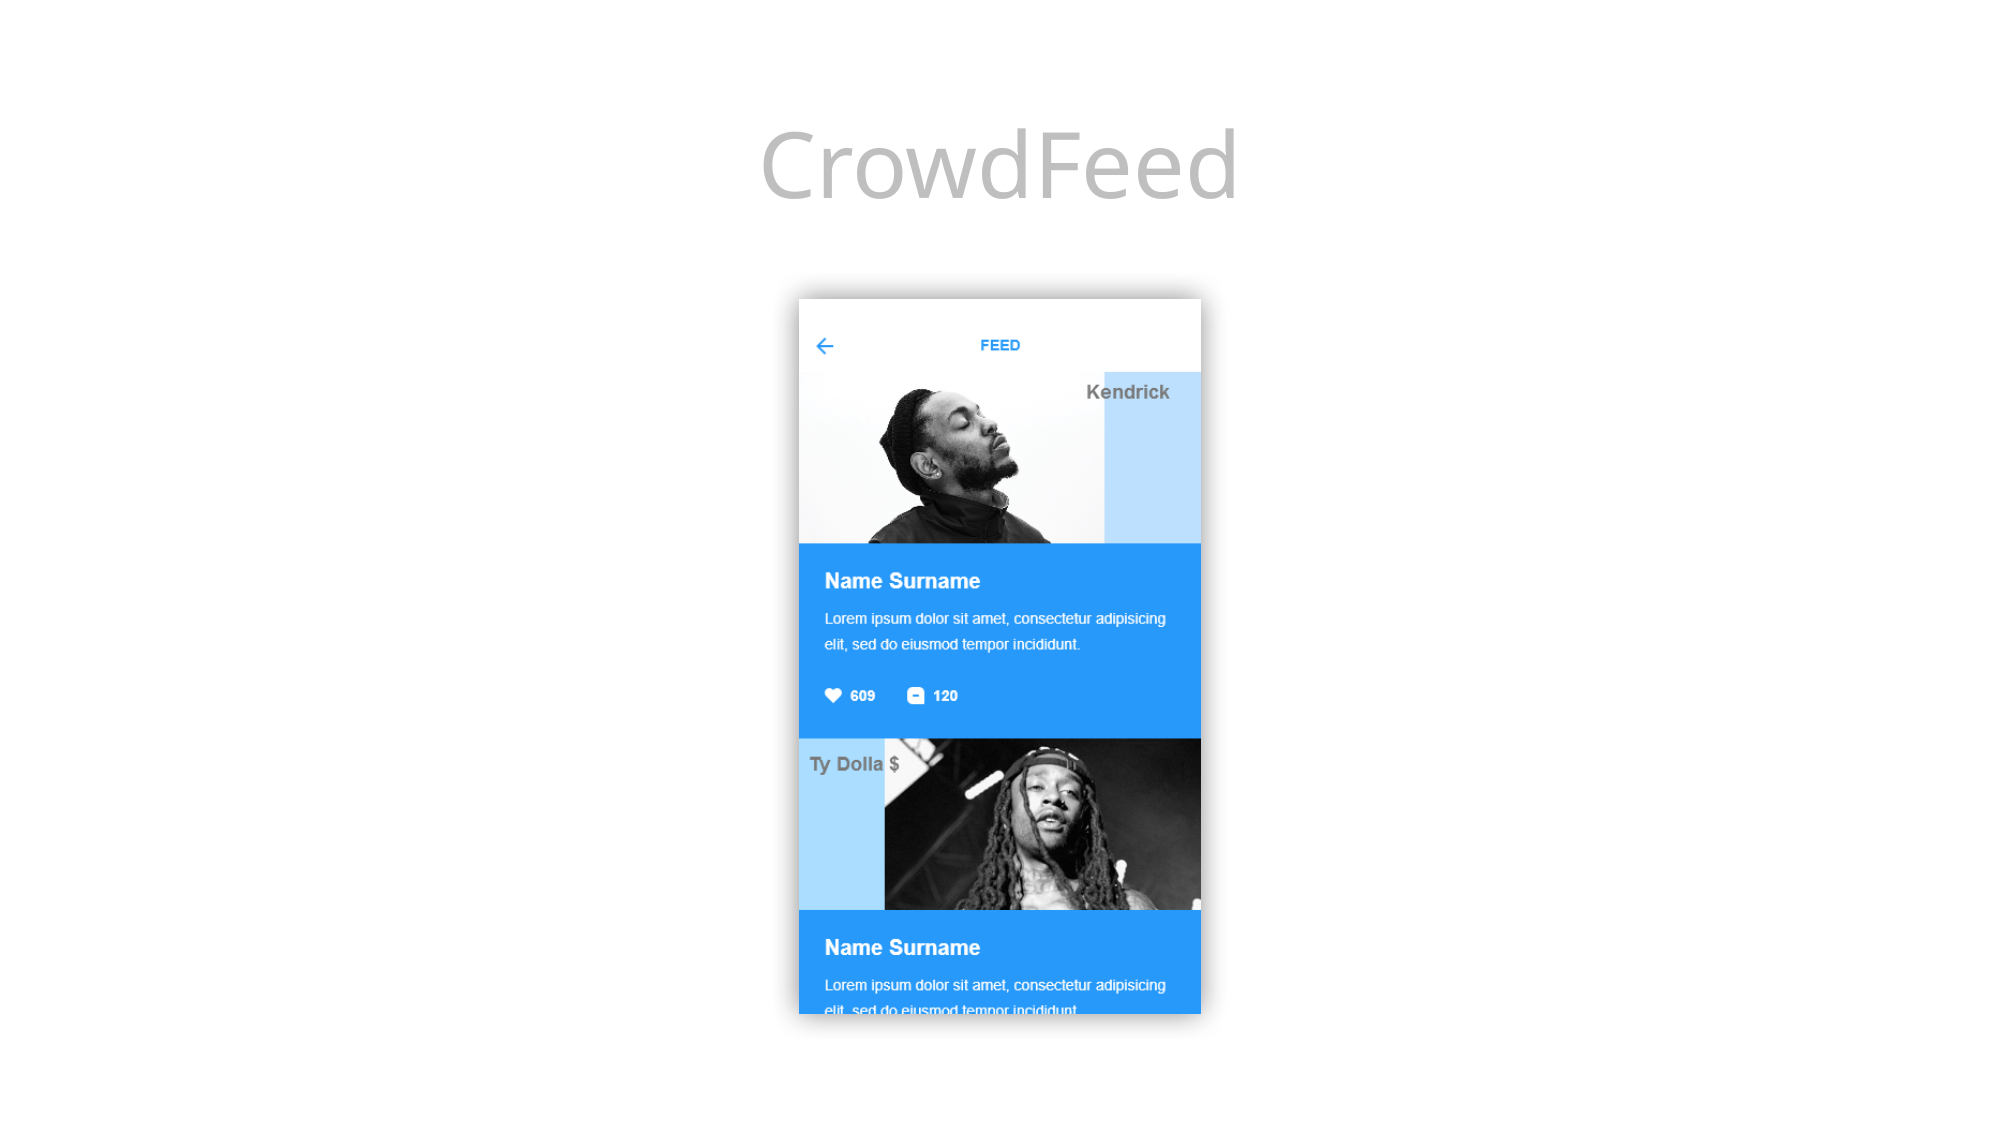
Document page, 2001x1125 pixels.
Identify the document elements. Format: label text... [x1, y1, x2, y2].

title CrowdFeed [137, 59, 1863, 278]
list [799, 299, 1201, 1014]
